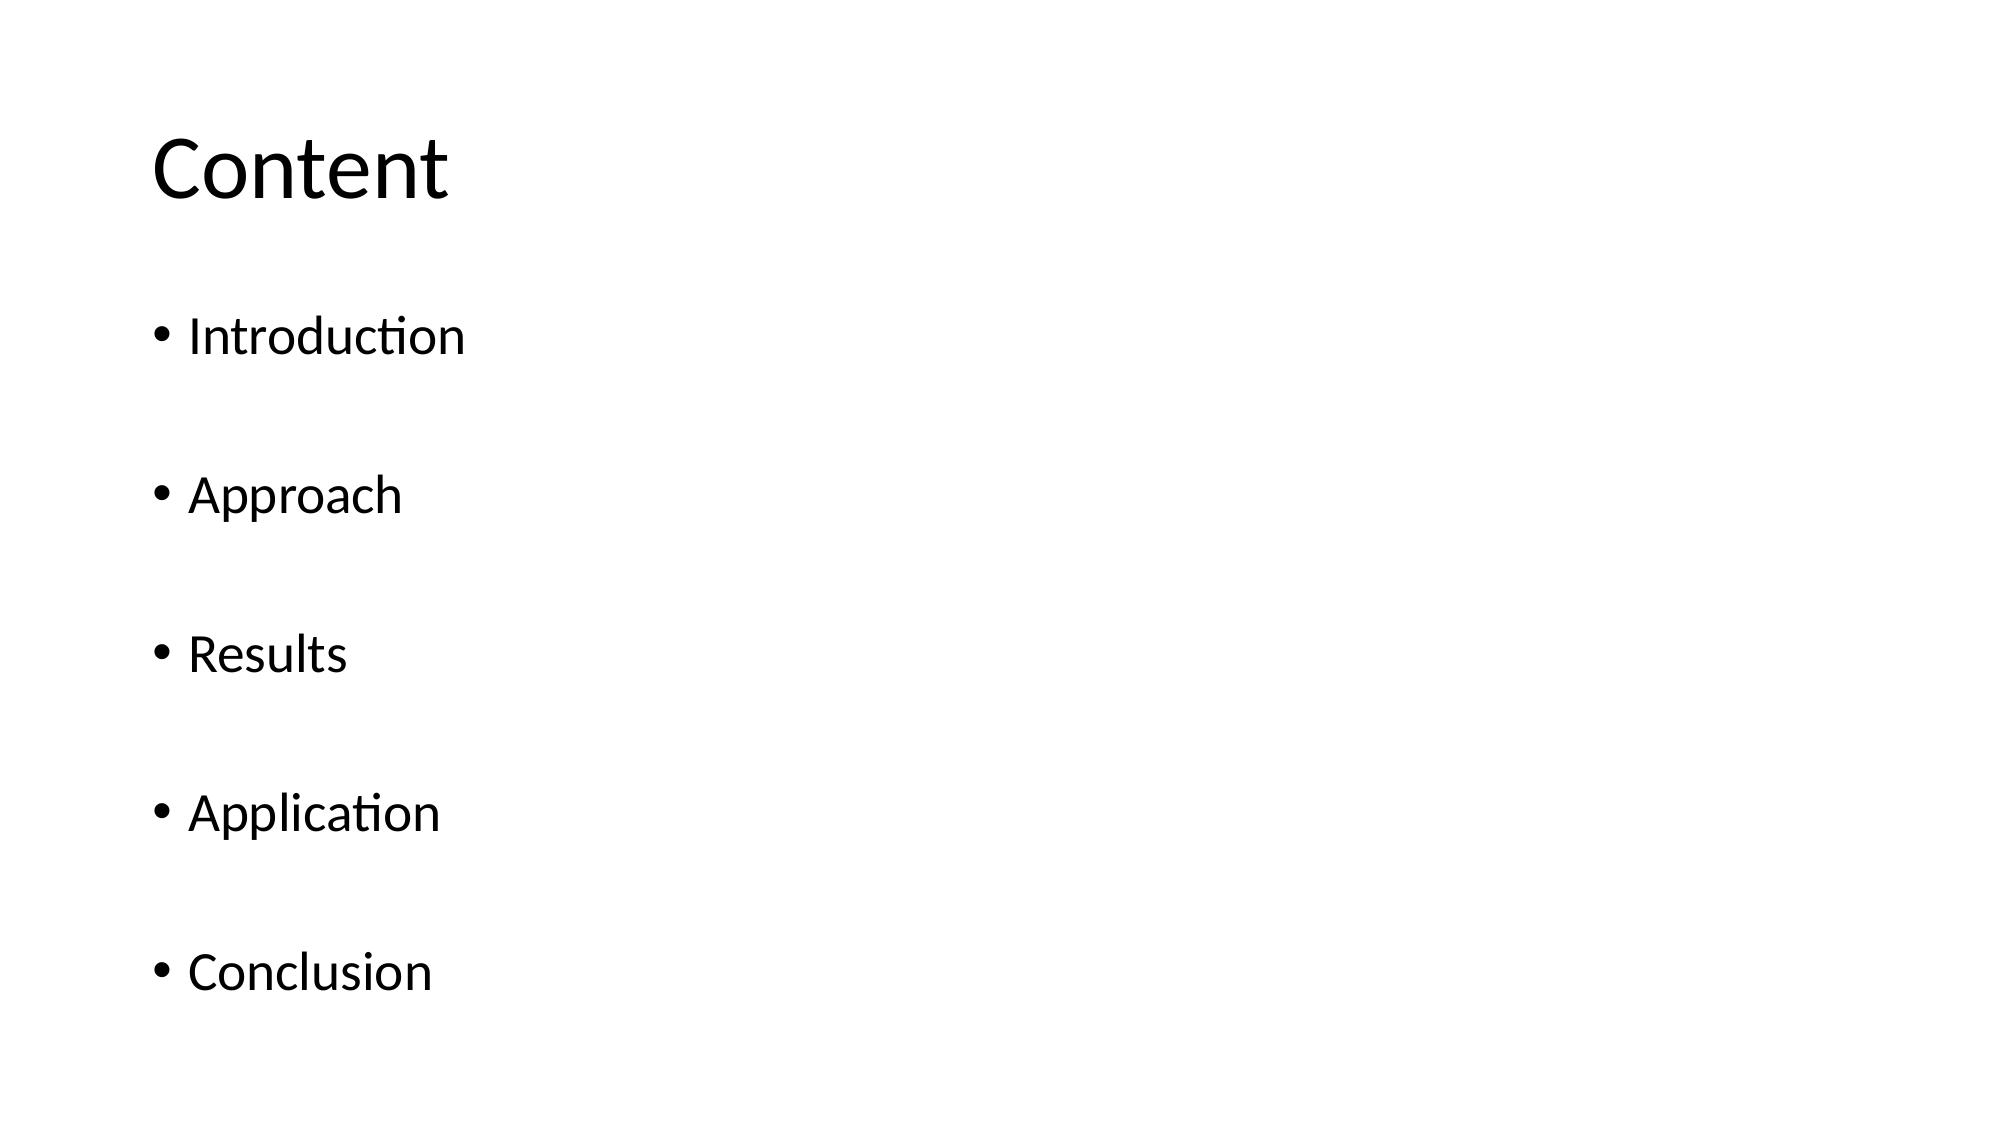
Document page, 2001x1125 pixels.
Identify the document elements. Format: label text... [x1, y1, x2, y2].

list Introduction Approach Results Application Conclusion [137, 299, 1863, 1014]
title Content [137, 59, 1863, 278]
